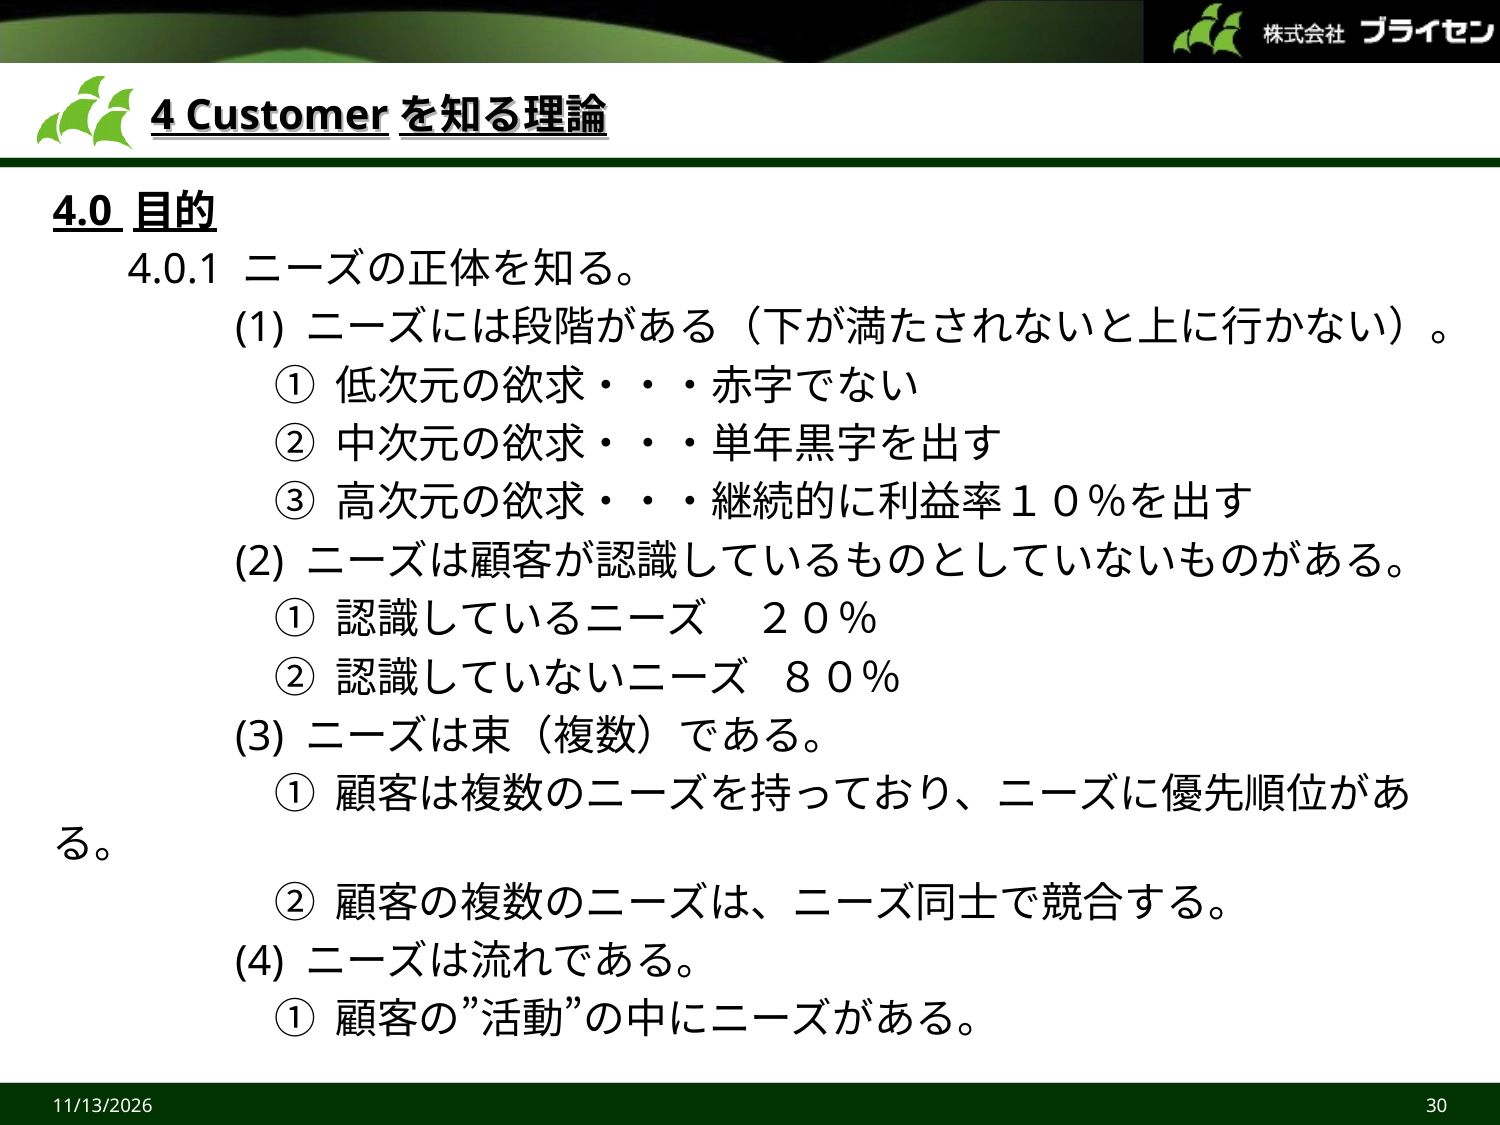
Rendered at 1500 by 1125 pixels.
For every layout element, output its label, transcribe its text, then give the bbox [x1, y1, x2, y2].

slide_number 30 [1149, 1088, 1463, 1125]
picture [37, 76, 134, 150]
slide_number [37, 1088, 351, 1125]
list 4.0 目的 4.0.1 ニーズの正体を知る。 (1) ニーズには段階がある（下が満たされないと上に行かない）。 ① 低次元の欲求・・・赤字でない ② 中次元の欲求・・・単年黒字を出す ③ 高次元の欲求・・・継続的に利益率１０％を出す (2) ニーズは顧客が認識しているものとしていないものがある。 ① 認識しているニーズ ２０％ ② 認識していないニーズ ８０％ (3) ニーズは束（複数）である。 ① 顧客は複数のニーズを持っており、ニーズに優先順位がある。 ② 顧客の複数のニーズは、ニーズ同士で競合する。 (4) ニーズは流れである。 ① 顧客の”活動”の中にニーズがある。 [37, 176, 1500, 1080]
title 4 Customerを知る理論 [135, 75, 1469, 151]
picture [0, 0, 1500, 63]
